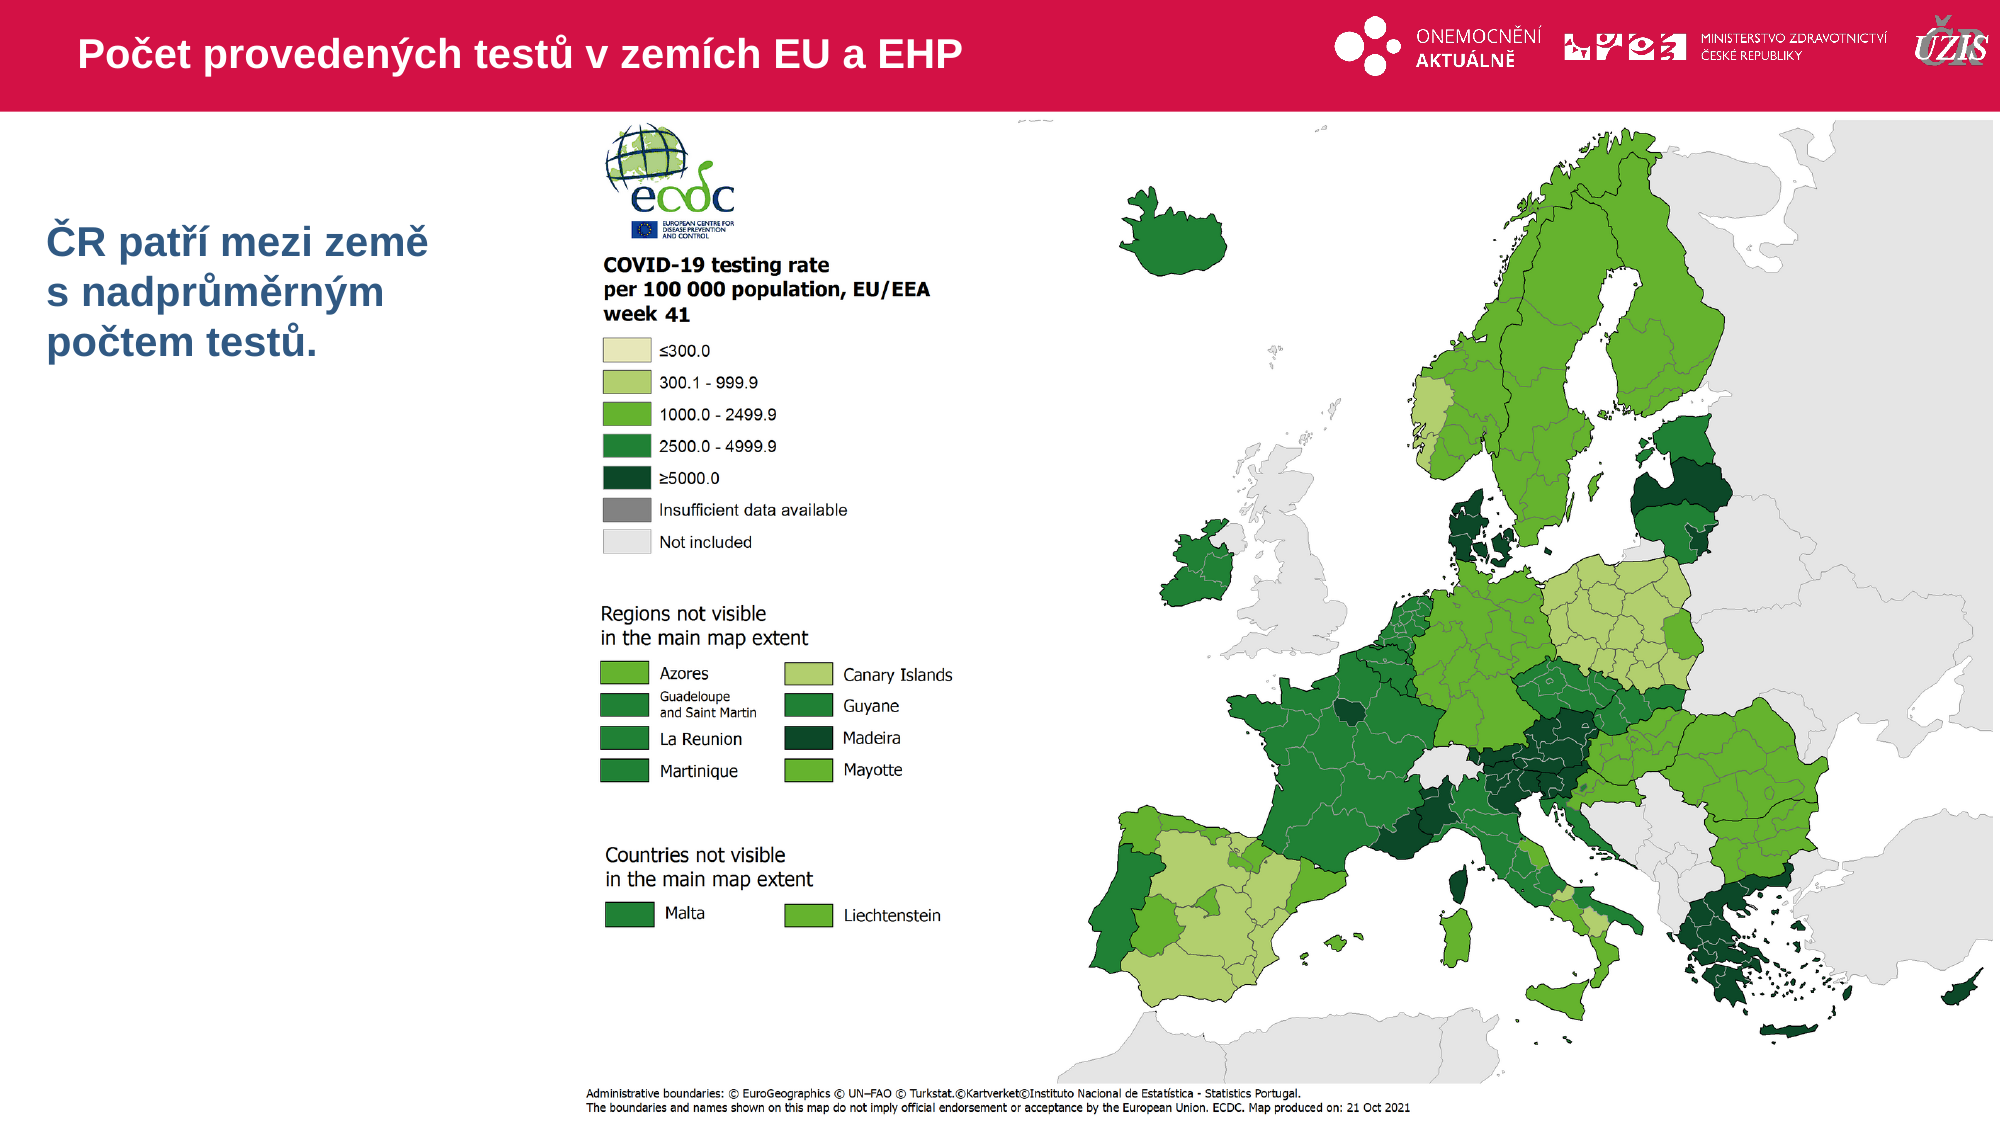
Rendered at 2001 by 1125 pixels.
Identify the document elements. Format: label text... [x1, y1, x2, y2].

picture [1563, 31, 1888, 60]
picture [576, 117, 1993, 1117]
title Počet provedených testů v zemích EU a EHP [62, 0, 1288, 111]
text_box ČR patří mezi země s nadprůměrným počtem testů. [31, 207, 546, 473]
picture [1334, 16, 1542, 76]
picture [1915, 15, 1989, 66]
